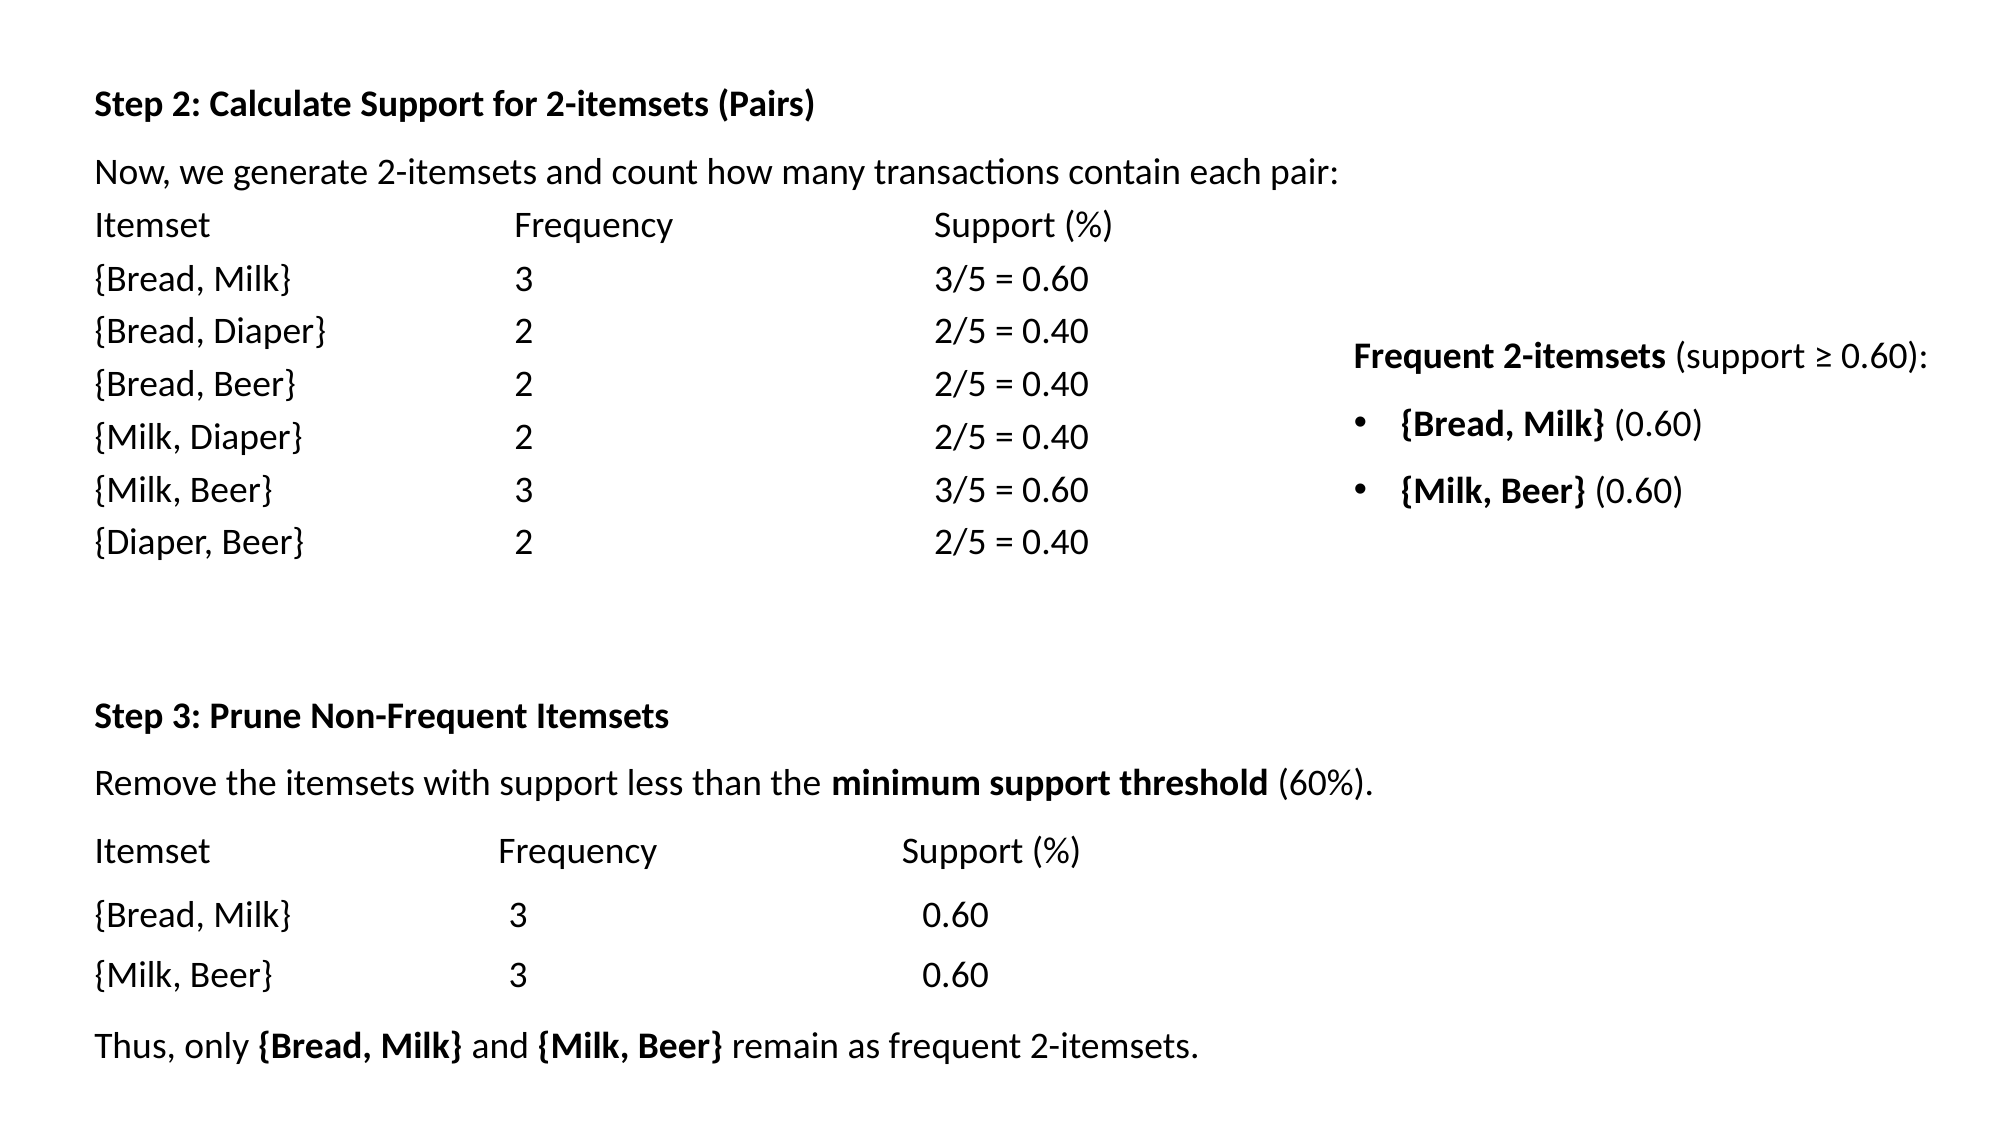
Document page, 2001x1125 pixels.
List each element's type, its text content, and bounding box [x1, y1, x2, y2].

table_cell {Bread, Milk} [80, 255, 499, 308]
text_box Thus, only {Bread, Milk} and {Milk, Beer} remain as frequent 2-itemsets. [79, 1013, 1441, 1074]
table_cell 3 [499, 255, 919, 308]
text_box Step 2: Calculate Support for 2-itemsets (Pairs) Now, we generate 2-itemsets and count how many transactions contain each pair: [79, 49, 1700, 200]
table_header 3 [494, 889, 907, 949]
table_cell 2 [499, 519, 919, 572]
table_cell 3/5 = 0.60 [919, 255, 1339, 308]
table_cell {Diaper, Beer} [80, 519, 499, 572]
table_cell 2/5 = 0.40 [919, 308, 1338, 361]
table_header Itemset [80, 825, 483, 885]
table_header 3 [494, 949, 907, 1009]
table_cell 2/5 = 0.40 [919, 414, 1338, 466]
table_cell 2 [499, 361, 919, 414]
table_cell 2 [499, 414, 919, 466]
table_cell 3/5 = 0.60 [919, 466, 1338, 519]
table_header Frequency [499, 201, 919, 255]
text_box Frequent 2-itemsets (support ≥ 0.60): {Bread, Milk} (0.60) {Milk, Beer} (0.60) [1338, 301, 2000, 519]
table_header {Bread, Milk} [80, 889, 494, 949]
table_cell 2/5 = 0.40 [919, 361, 1338, 414]
table_header 0.60 [907, 949, 1321, 1009]
table_cell {Bread, Beer} [80, 361, 499, 414]
table_header Support (%) [919, 201, 1339, 255]
text_box Step 3: Prune Non-Frequent Itemsets Remove the itemsets with support less than the minimum support threshold (60%). [79, 660, 1673, 811]
table_cell {Milk, Beer} [80, 466, 499, 519]
table_header {Milk, Beer} [80, 949, 494, 1009]
table_header Itemset [80, 201, 499, 255]
table_header 0.60 [907, 889, 1321, 949]
table_cell {Bread, Diaper} [80, 308, 499, 361]
table_cell {Milk, Diaper} [80, 414, 499, 466]
table_header Frequency [483, 825, 887, 885]
table_cell 3 [499, 466, 919, 519]
table_cell 2/5 = 0.40 [919, 519, 1339, 572]
table_header Support (%) [887, 825, 1290, 885]
table_cell 2 [499, 308, 919, 361]
